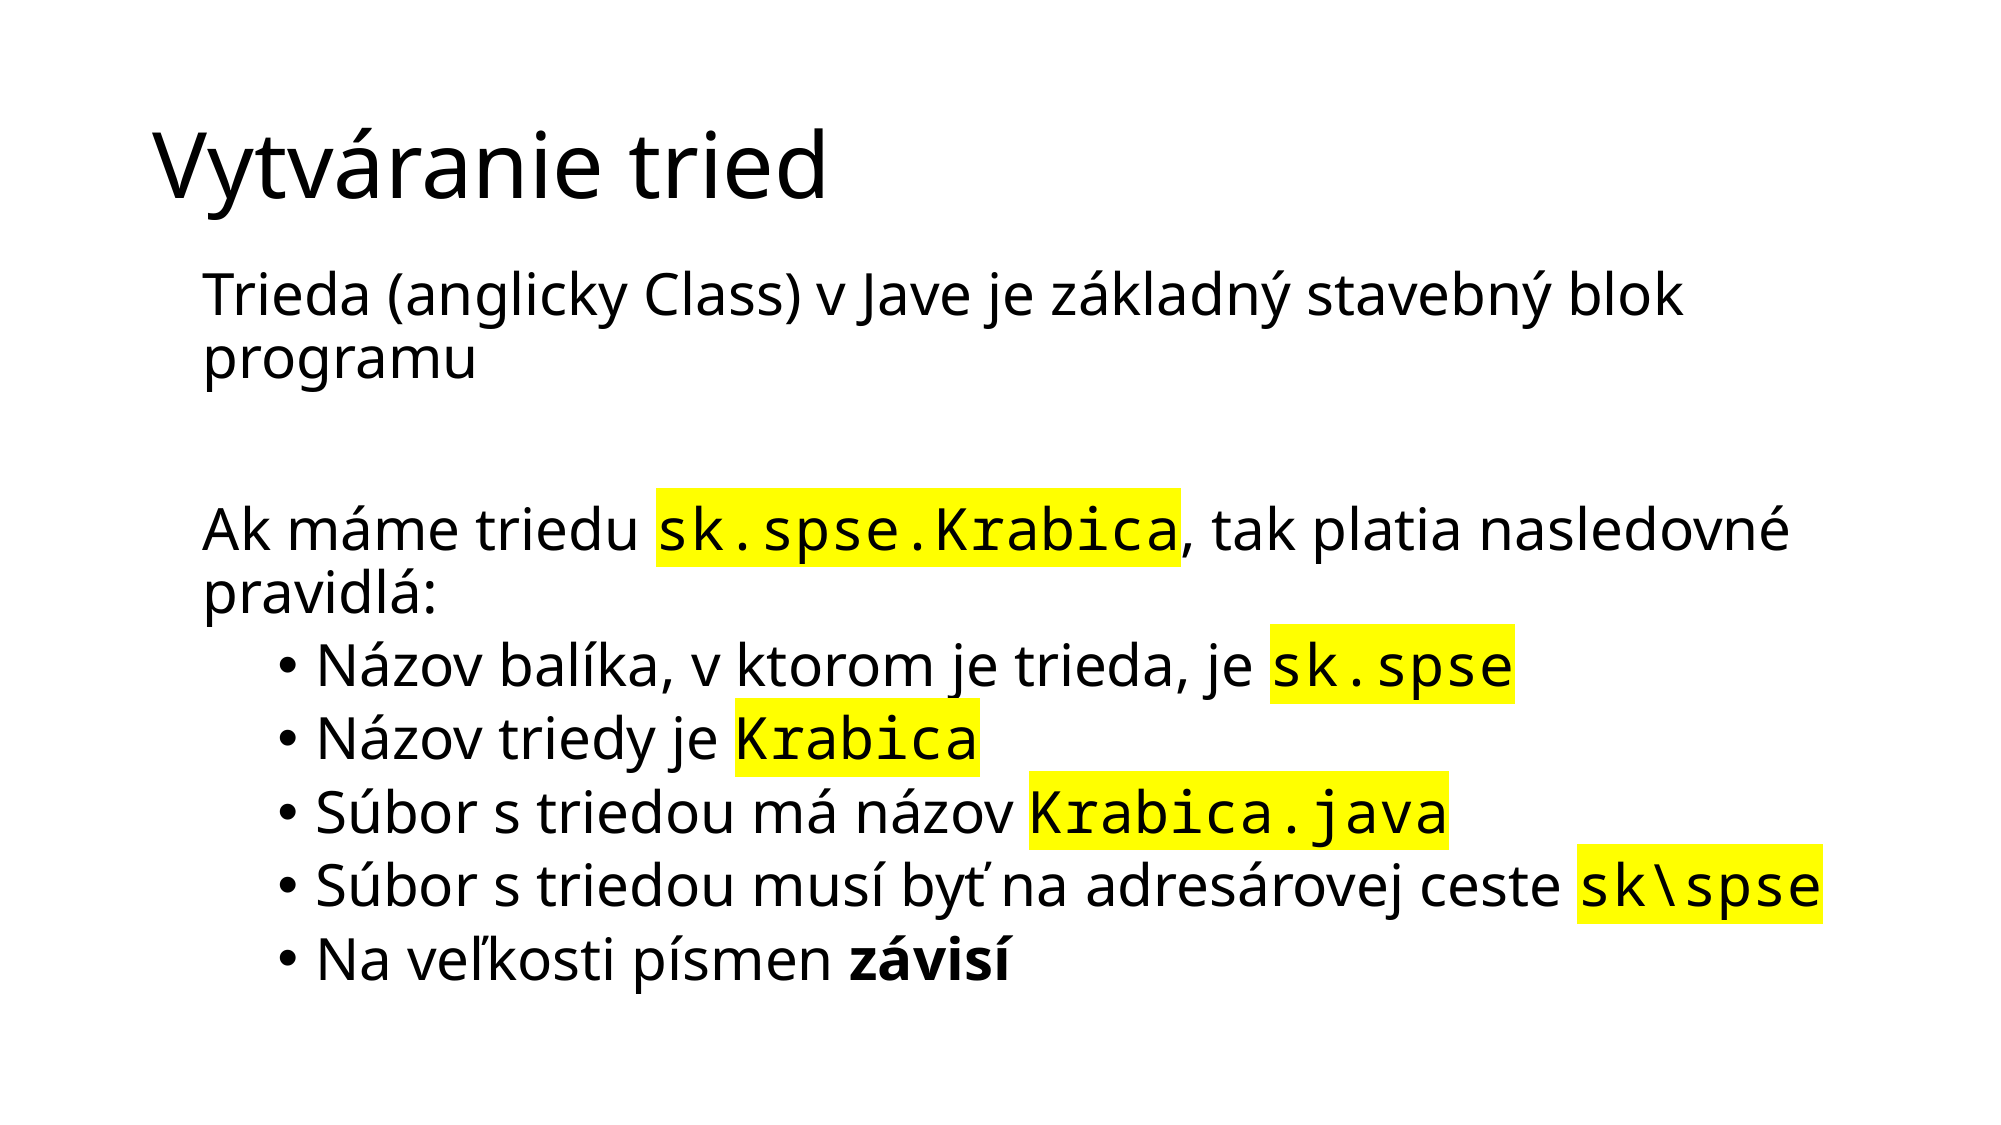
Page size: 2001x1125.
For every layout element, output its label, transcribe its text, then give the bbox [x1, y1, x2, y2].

list Trieda (anglicky Class) v Jave je základný stavebný blok programu Ak máme triedu sk.spse.Krabica, tak platia nasledovné pravidlá: Názov balíka, v ktorom je trieda, je sk.spse Názov triedy je Krabica Súbor s triedou má názov Krabica.java Súbor s triedou musí byť na adresárovej ceste sk\spse Na veľkosti písmen závisí [187, 257, 1898, 1034]
title Vytváranie tried [137, 59, 1863, 278]
